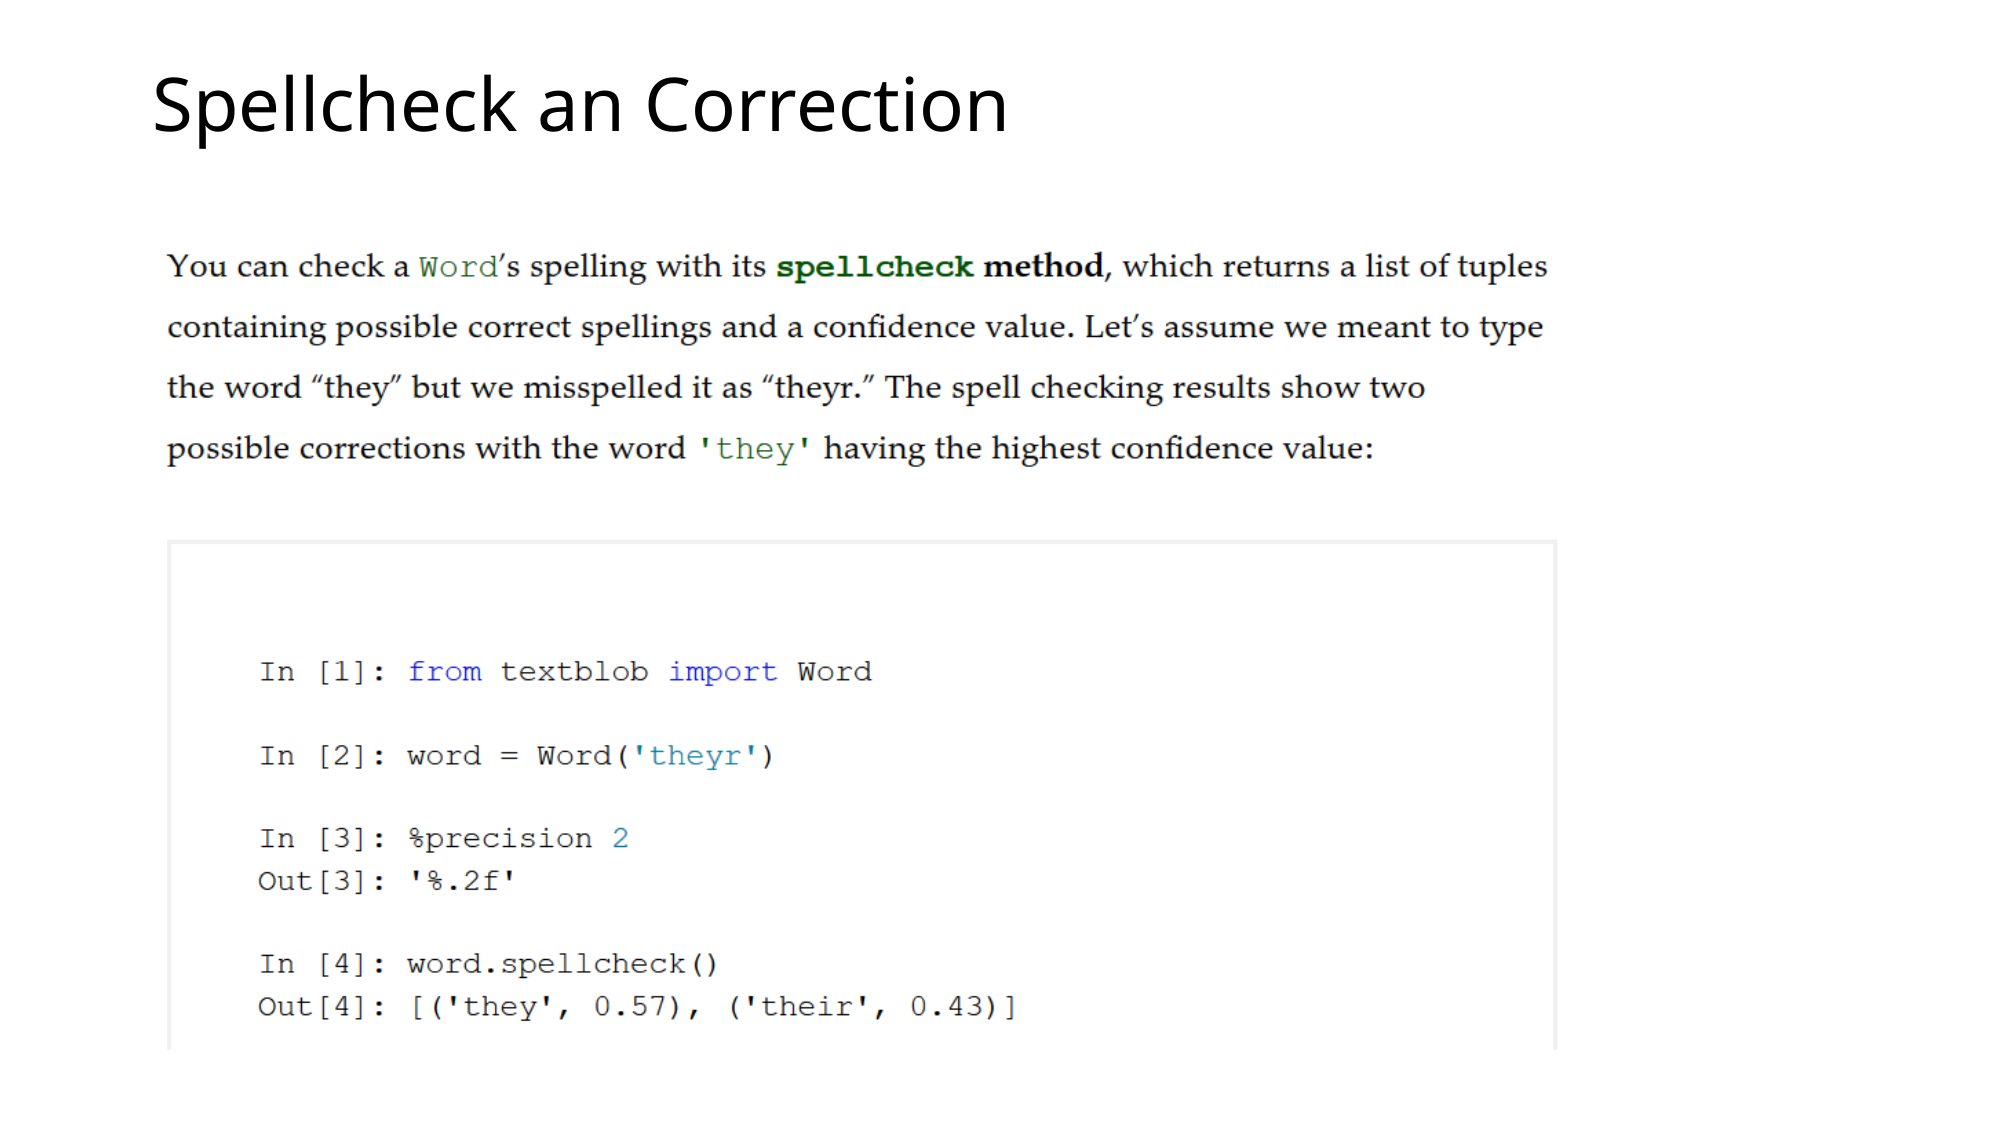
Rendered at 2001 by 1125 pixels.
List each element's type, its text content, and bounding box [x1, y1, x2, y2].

title Spellcheck an Correction [137, 59, 1863, 156]
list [137, 245, 1559, 1050]
